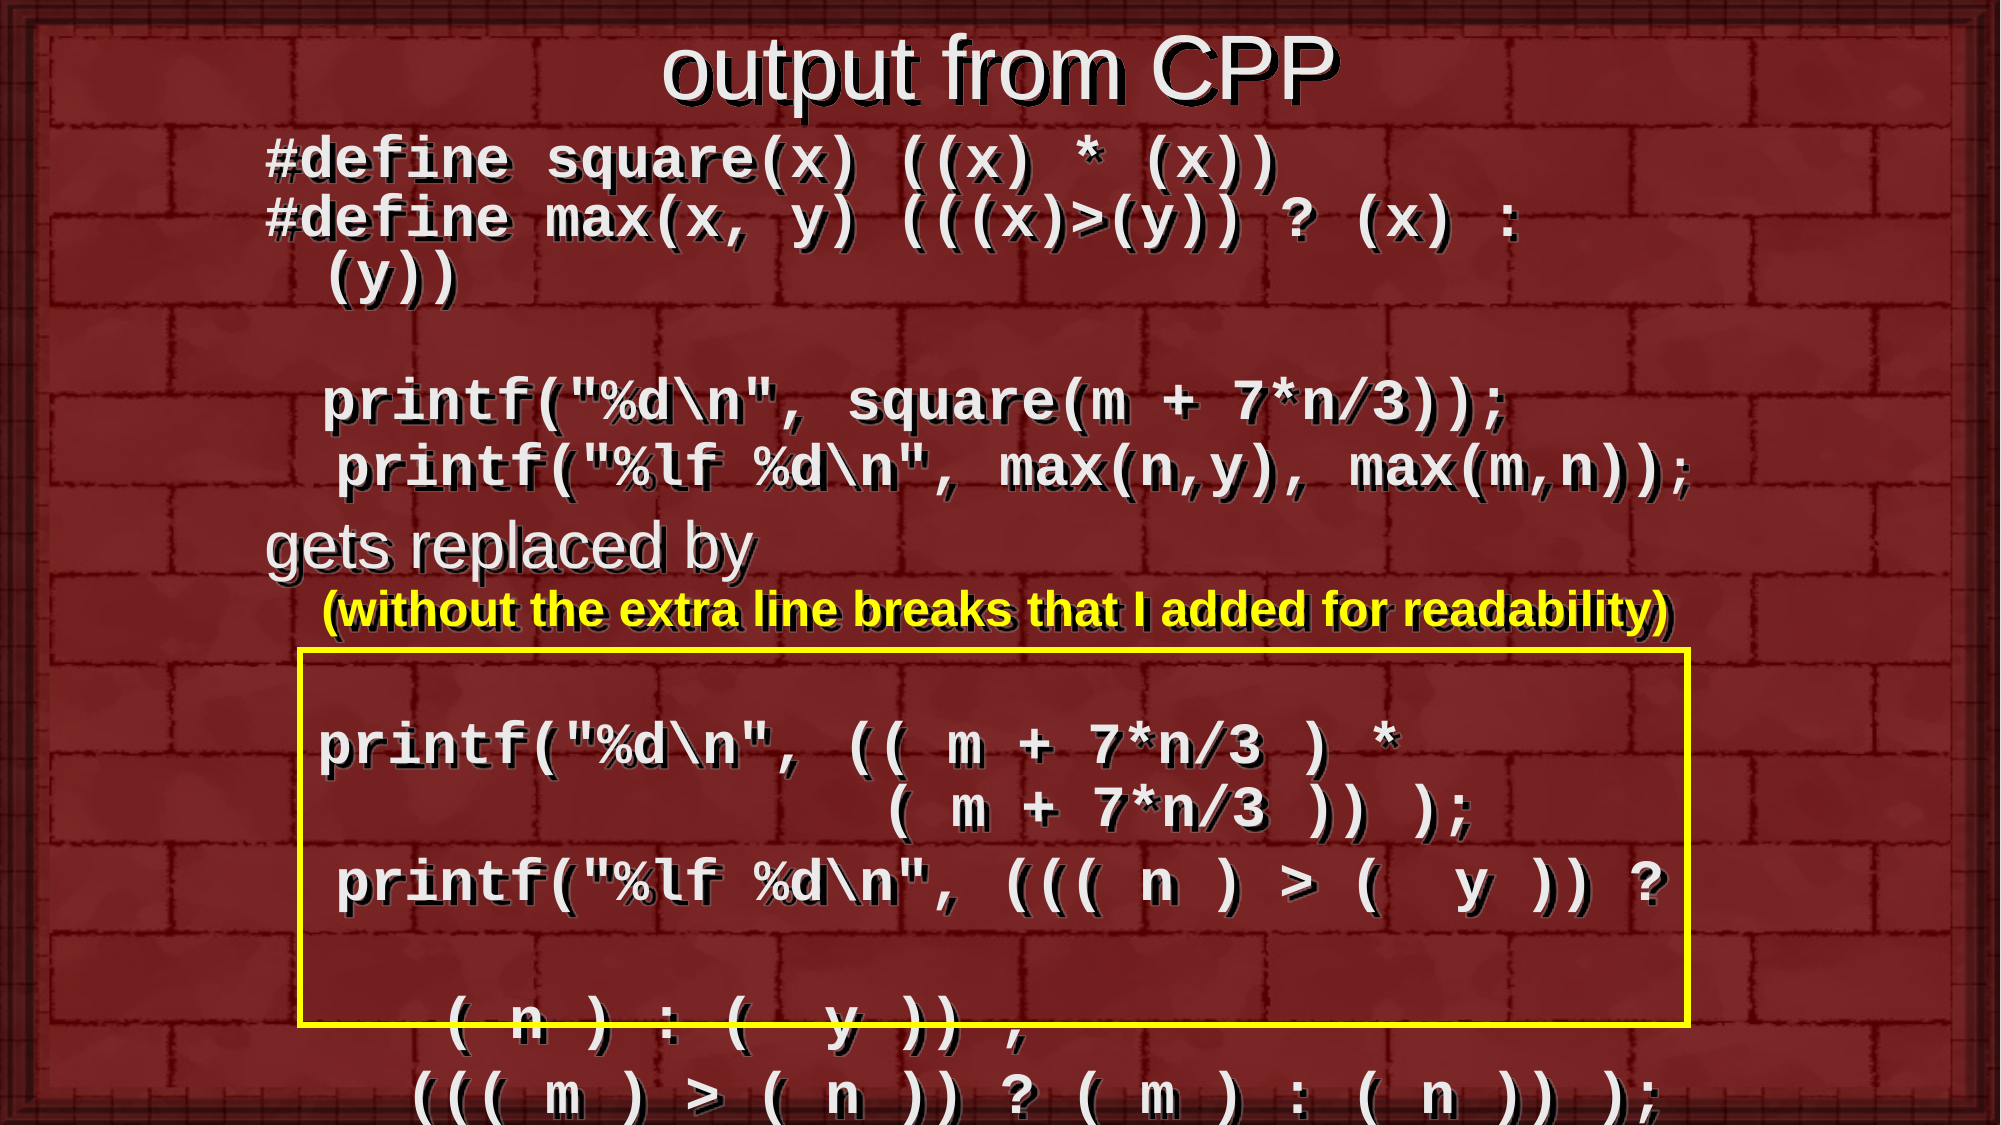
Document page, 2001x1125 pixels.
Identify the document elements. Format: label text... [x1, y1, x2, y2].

title output from CPP [362, 0, 1638, 124]
text_box [300, 649, 1688, 1025]
list #define square(x) ((x) * (x)) #define max(x, y) (((x)>(y)) ? (x) : (y)) printf("%d\n", square(m + 7*n/3)); printf("%lf %d\n", max(n,y), max(m,n)); gets replaced by (without the extra line breaks that I added for readability) printf("%d\n", (( m + 7*n/3 ) * ( m + 7*n/3 )) ); printf("%lf %d\n", ((( n ) > ( y )) ? ( n ) : ( y )) , ((( m ) > ( n )) ? ( m ) : ( n )) ); [249, 124, 1713, 1051]
picture [0, 0, 2001, 1125]
